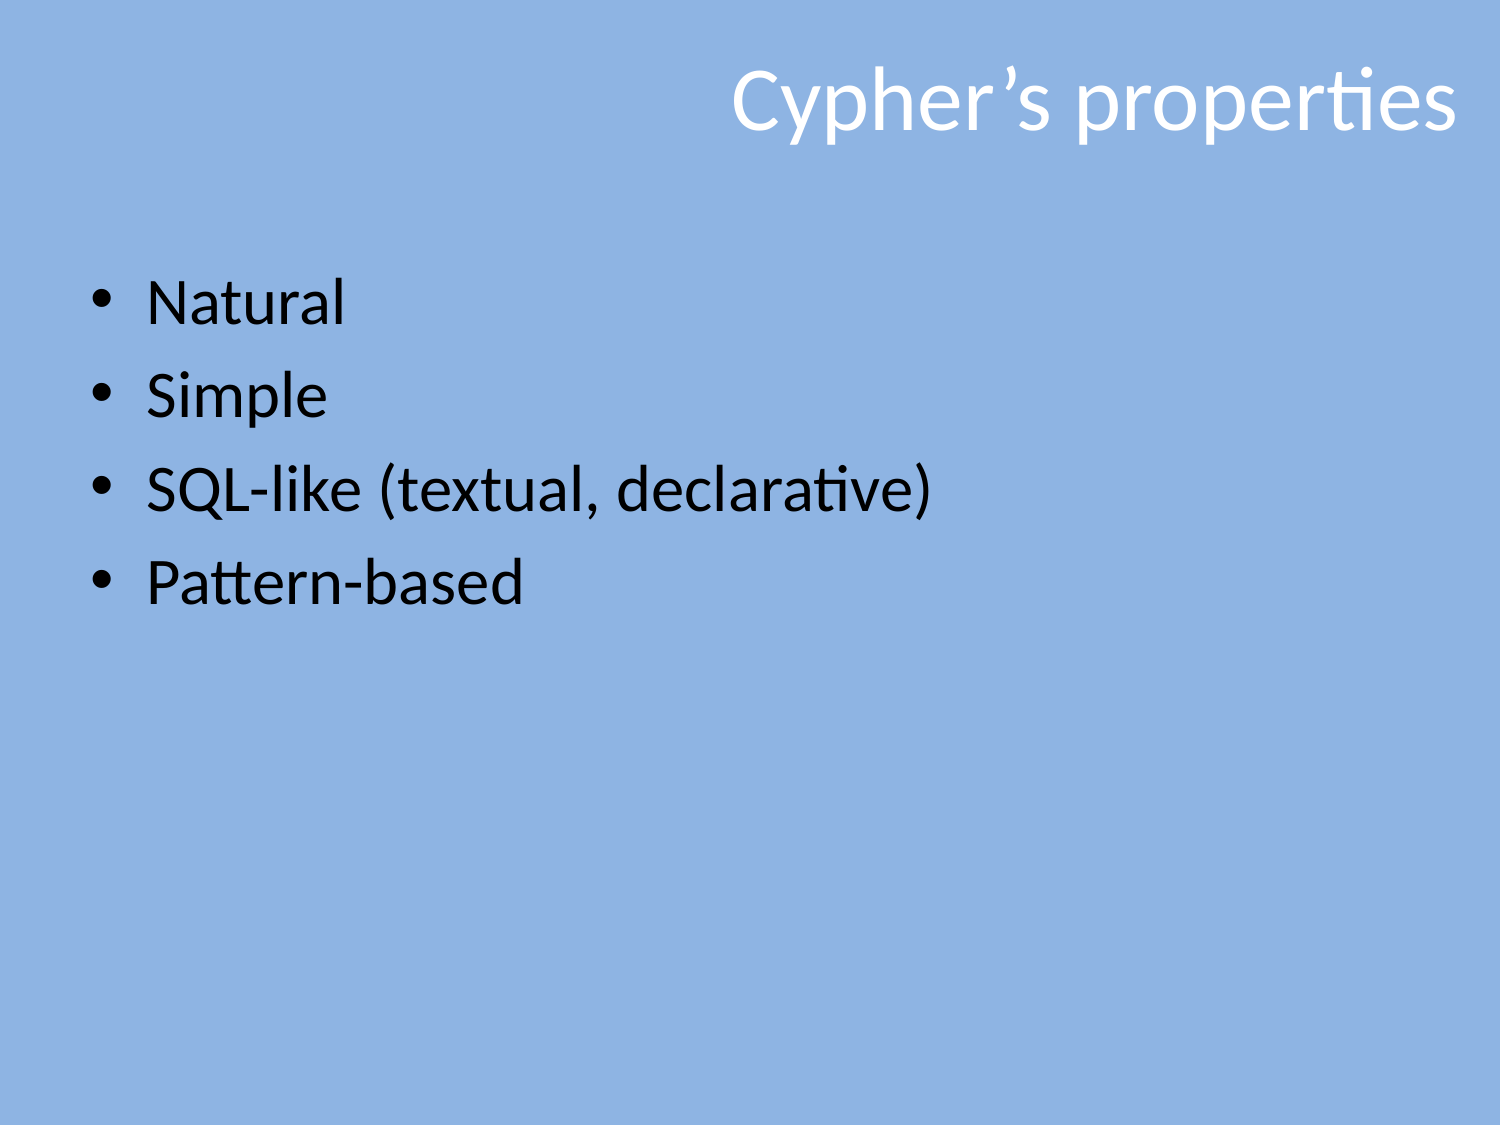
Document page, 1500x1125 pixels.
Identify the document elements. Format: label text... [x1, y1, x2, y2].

title Cypher’s properties [24, 12, 1475, 175]
list Natural Simple SQL-like (textual, declarative) Pattern-based [75, 249, 1425, 1018]
